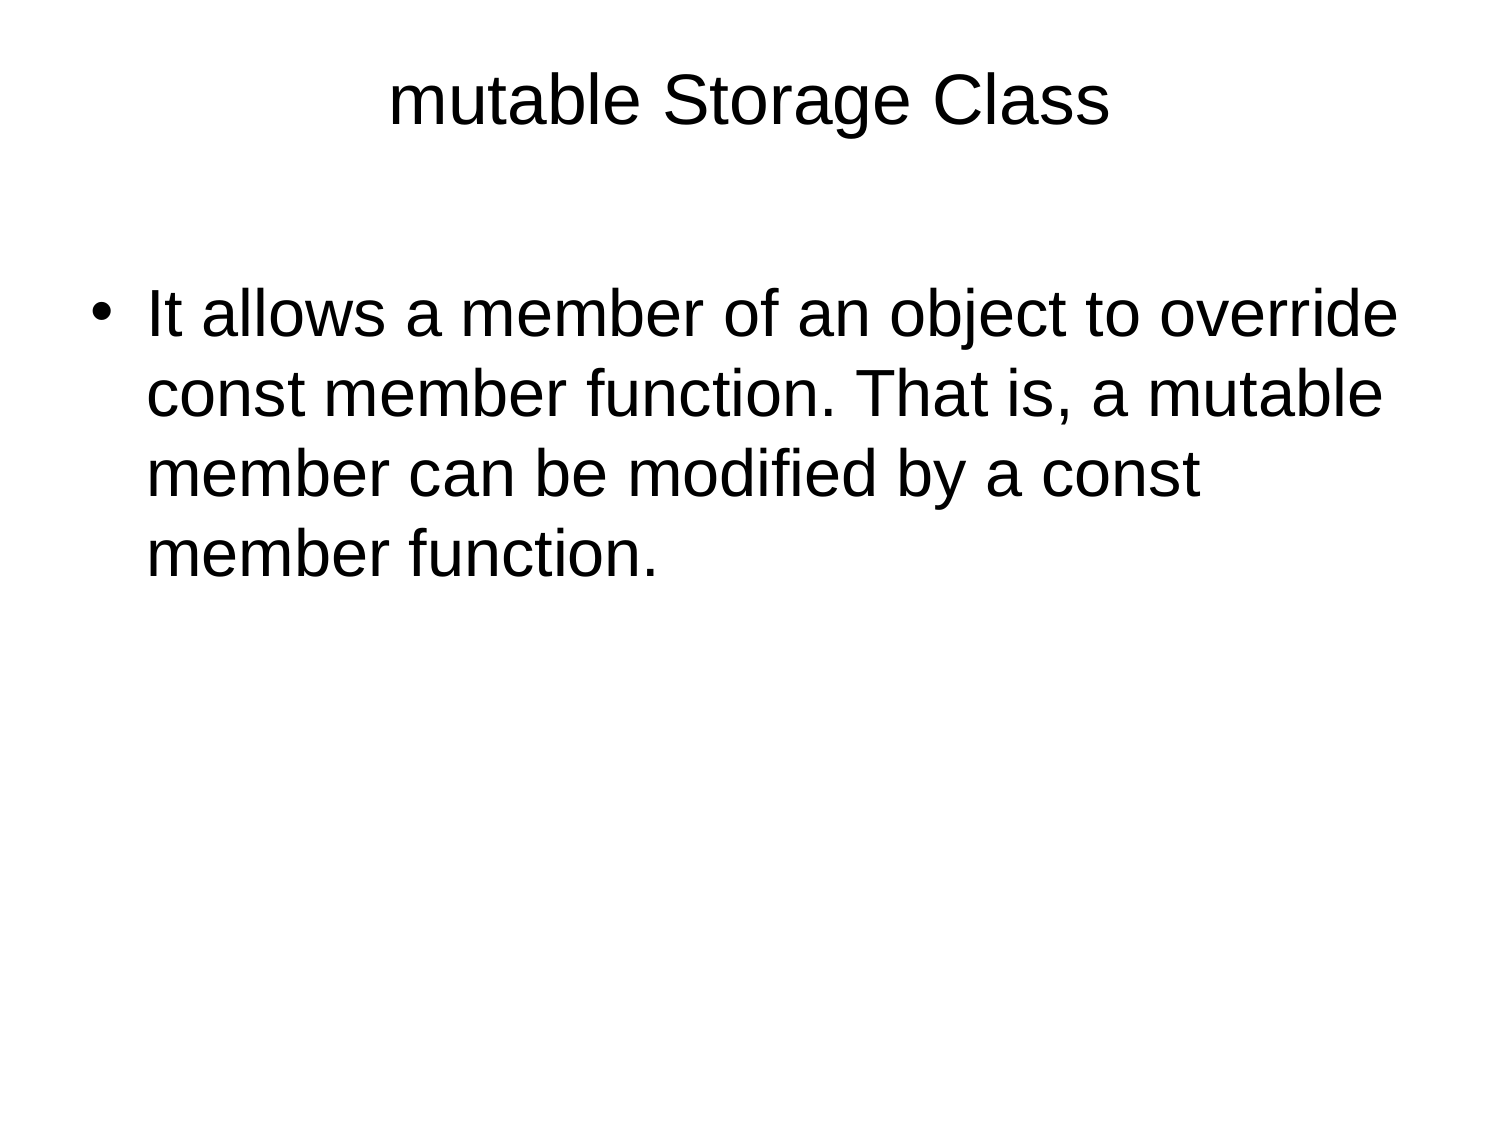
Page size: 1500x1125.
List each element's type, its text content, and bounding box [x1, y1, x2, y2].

title mutable Storage Class [75, 45, 1425, 233]
list It allows a member of an object to override const member function. That is, a mutable member can be modified by a const member function. [75, 262, 1425, 1005]
